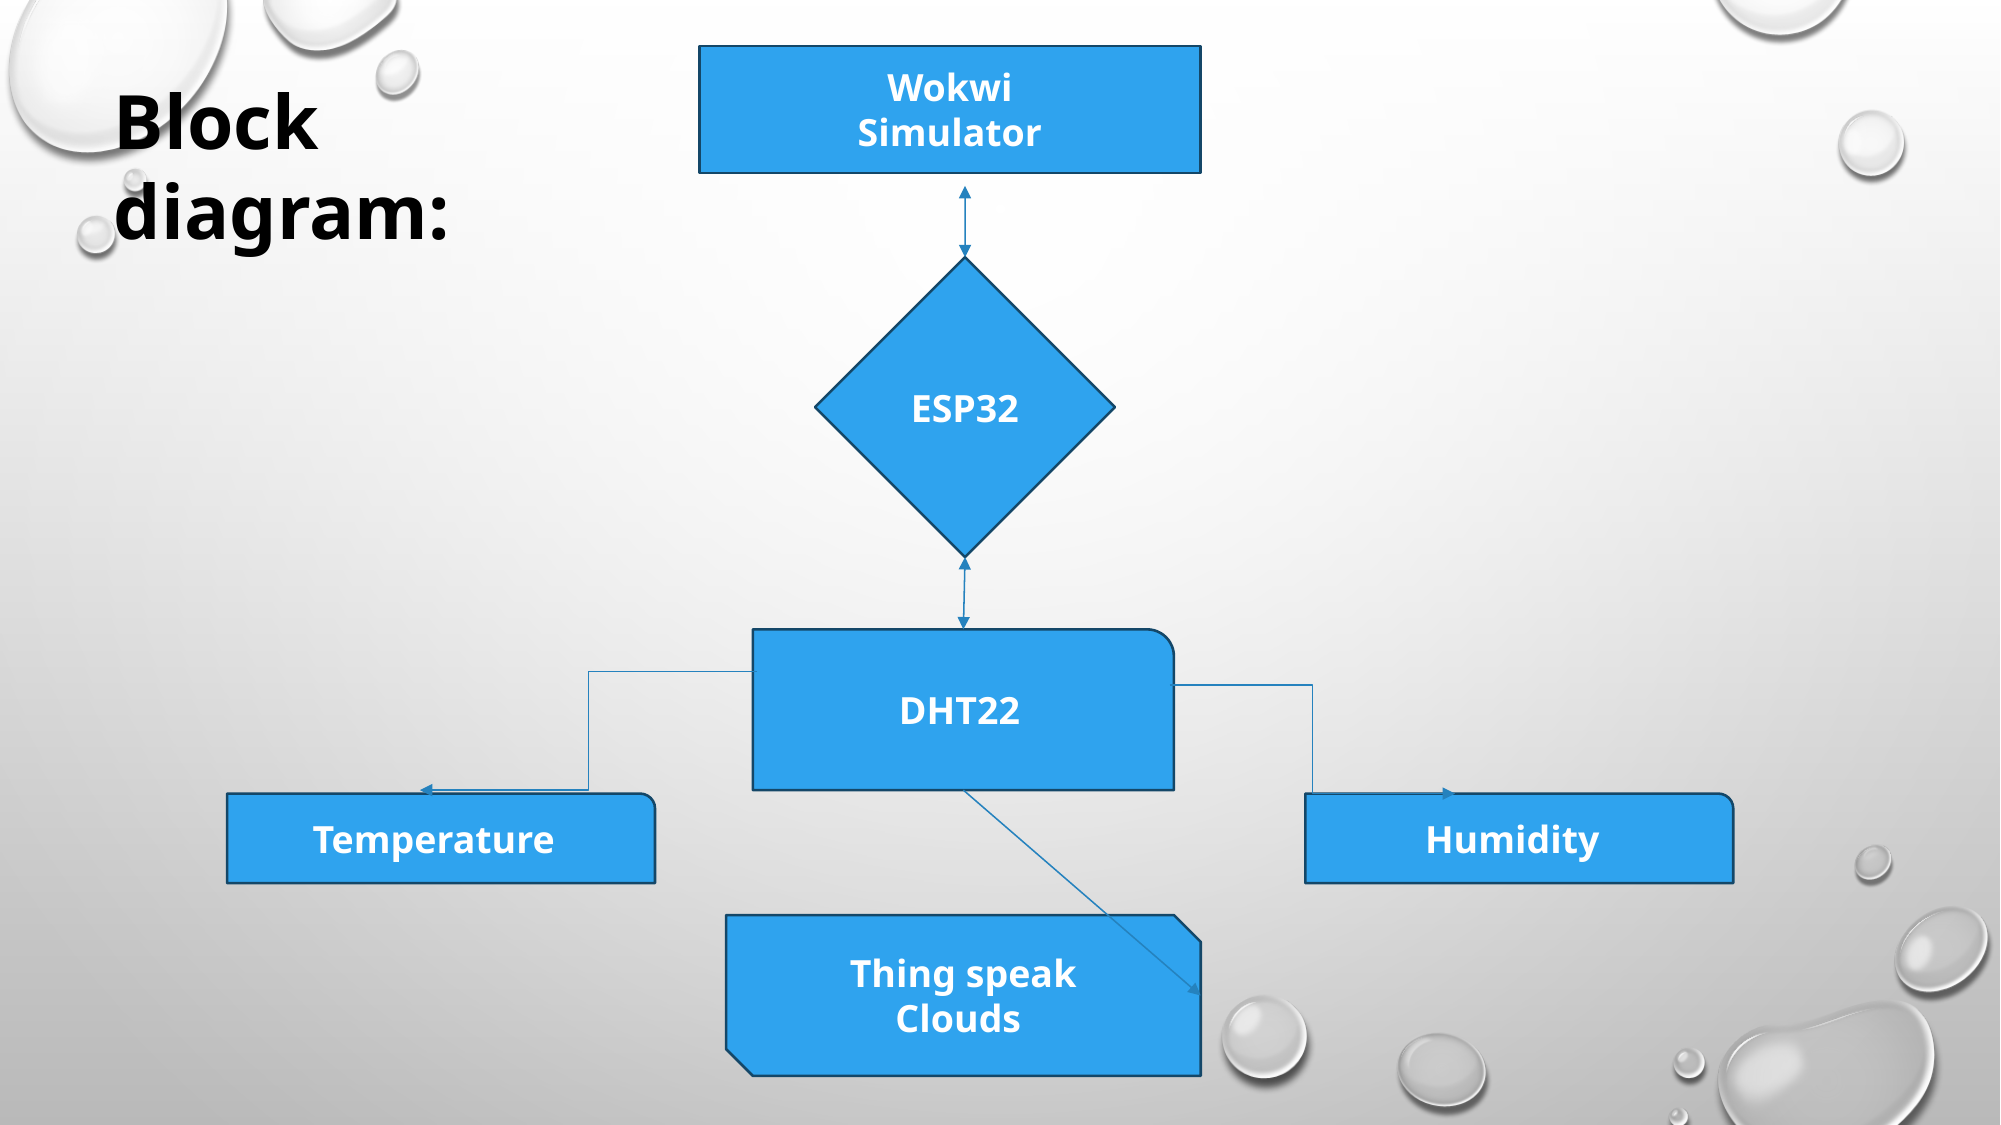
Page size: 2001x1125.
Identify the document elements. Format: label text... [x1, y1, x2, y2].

text_box Humidity [1304, 792, 1735, 885]
text_box Temperature [225, 792, 657, 885]
text_box Wokwi Simulator [698, 45, 1202, 174]
picture [0, 0, 2000, 1125]
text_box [1169, 684, 1456, 794]
text_box Block diagram: [99, 66, 655, 262]
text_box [419, 671, 758, 791]
text_box DHT22 [751, 628, 1176, 792]
text_box Thing speak Clouds [724, 913, 1203, 1078]
text_box ESP32 [814, 258, 1116, 558]
